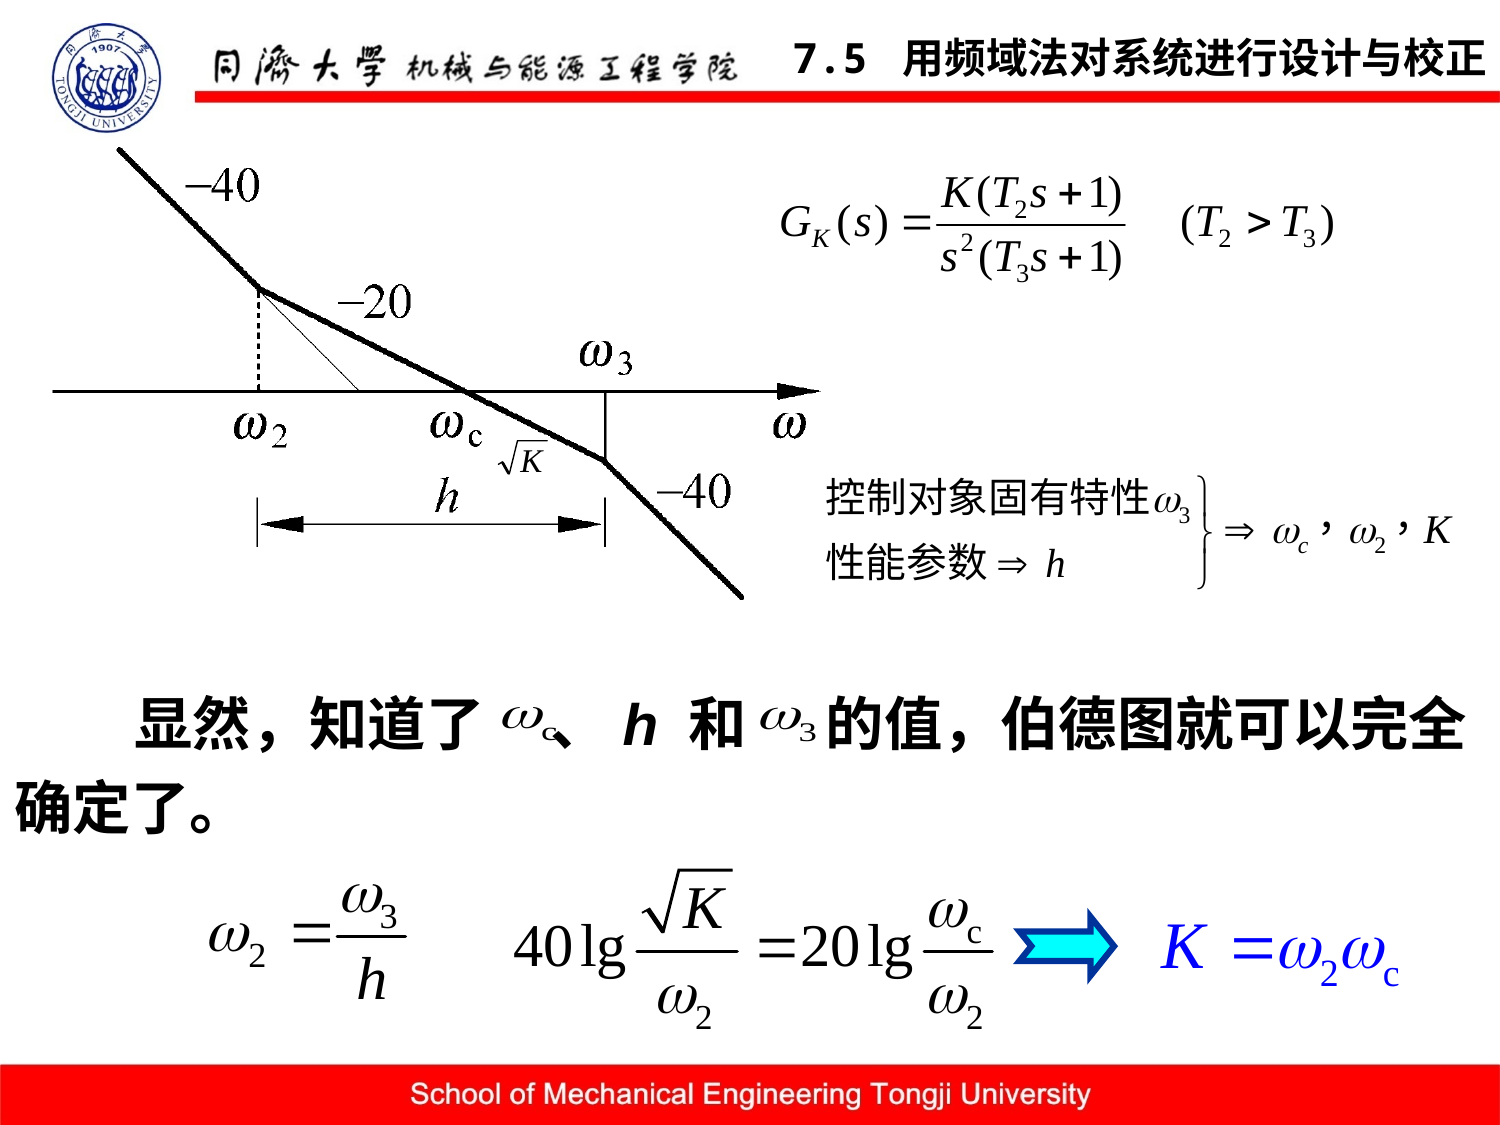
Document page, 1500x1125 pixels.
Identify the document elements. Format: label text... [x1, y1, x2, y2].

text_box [491, 433, 554, 481]
text_box 7.5 用频域法对系统进行设计与校正 [773, 34, 1500, 90]
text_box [503, 855, 1001, 1040]
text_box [820, 468, 1462, 598]
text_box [773, 163, 1343, 294]
text_box 显然，知道了 、h 和 的值，伯德图就可以完全确定了。 [0, 665, 1500, 849]
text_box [198, 855, 417, 1011]
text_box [1019, 902, 1410, 1000]
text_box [749, 679, 833, 752]
picture [0, 23, 1500, 665]
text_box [491, 679, 575, 751]
picture [0, 849, 1500, 1125]
